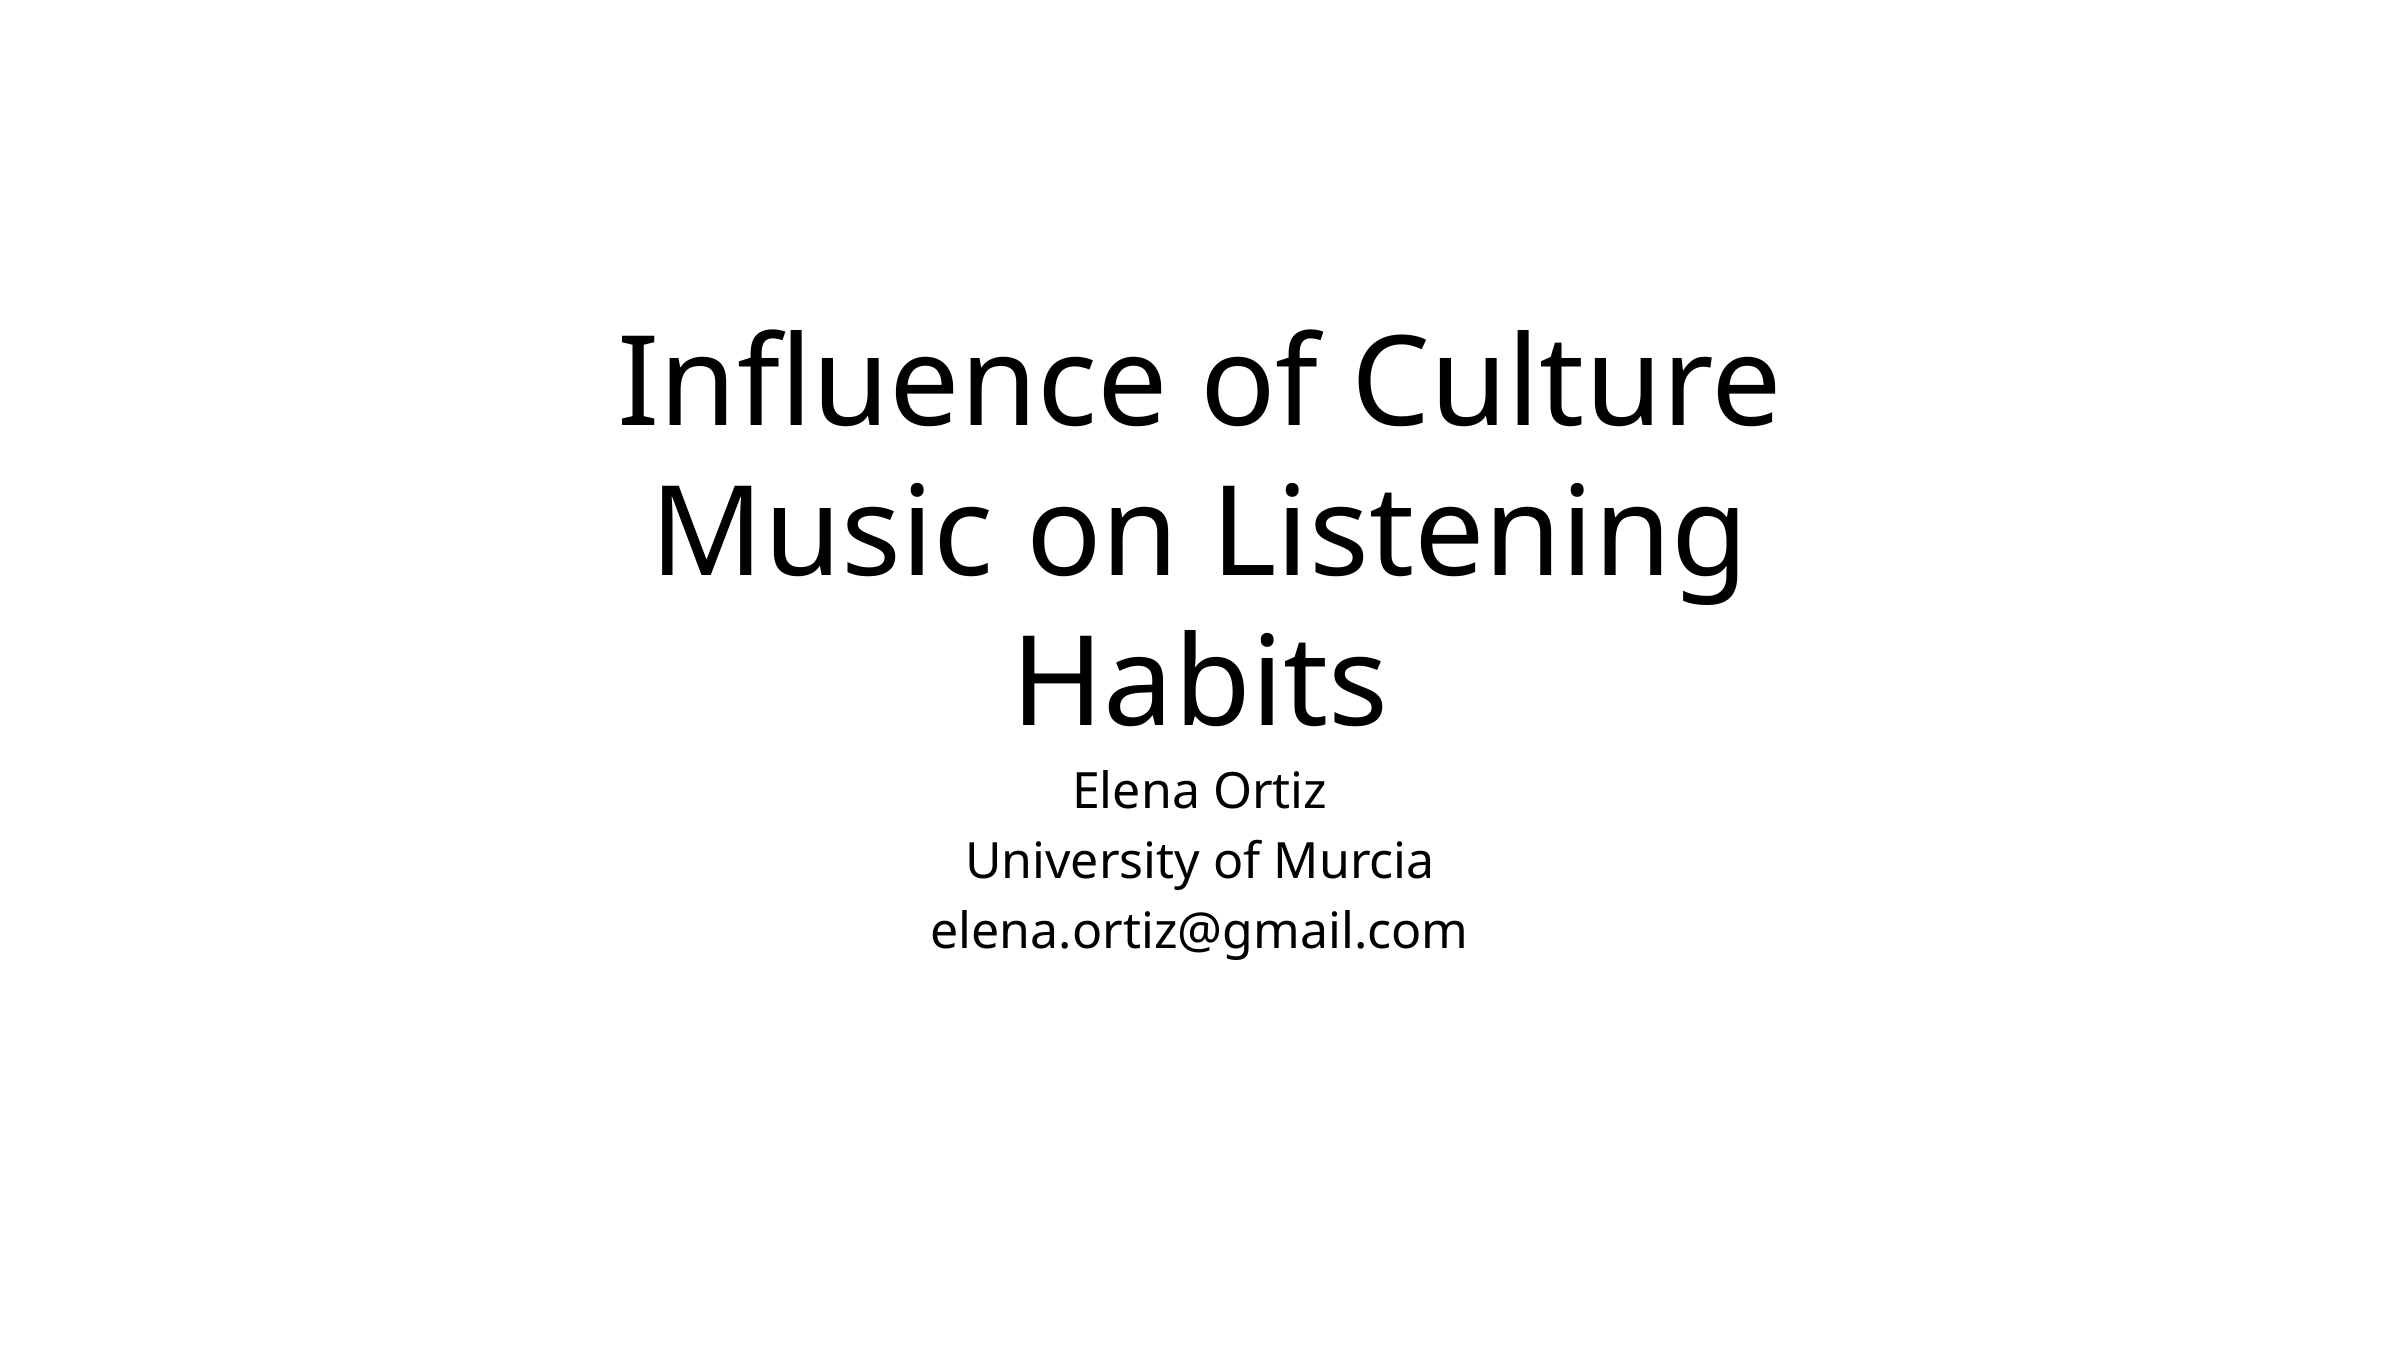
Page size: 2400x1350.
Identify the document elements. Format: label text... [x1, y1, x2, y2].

subtitle Elena Ortiz University of Murcia elena.ortiz@gmail.com [450, 750, 1950, 1023]
title Influence of Culture Music on Listening Habits [450, 329, 1950, 721]
